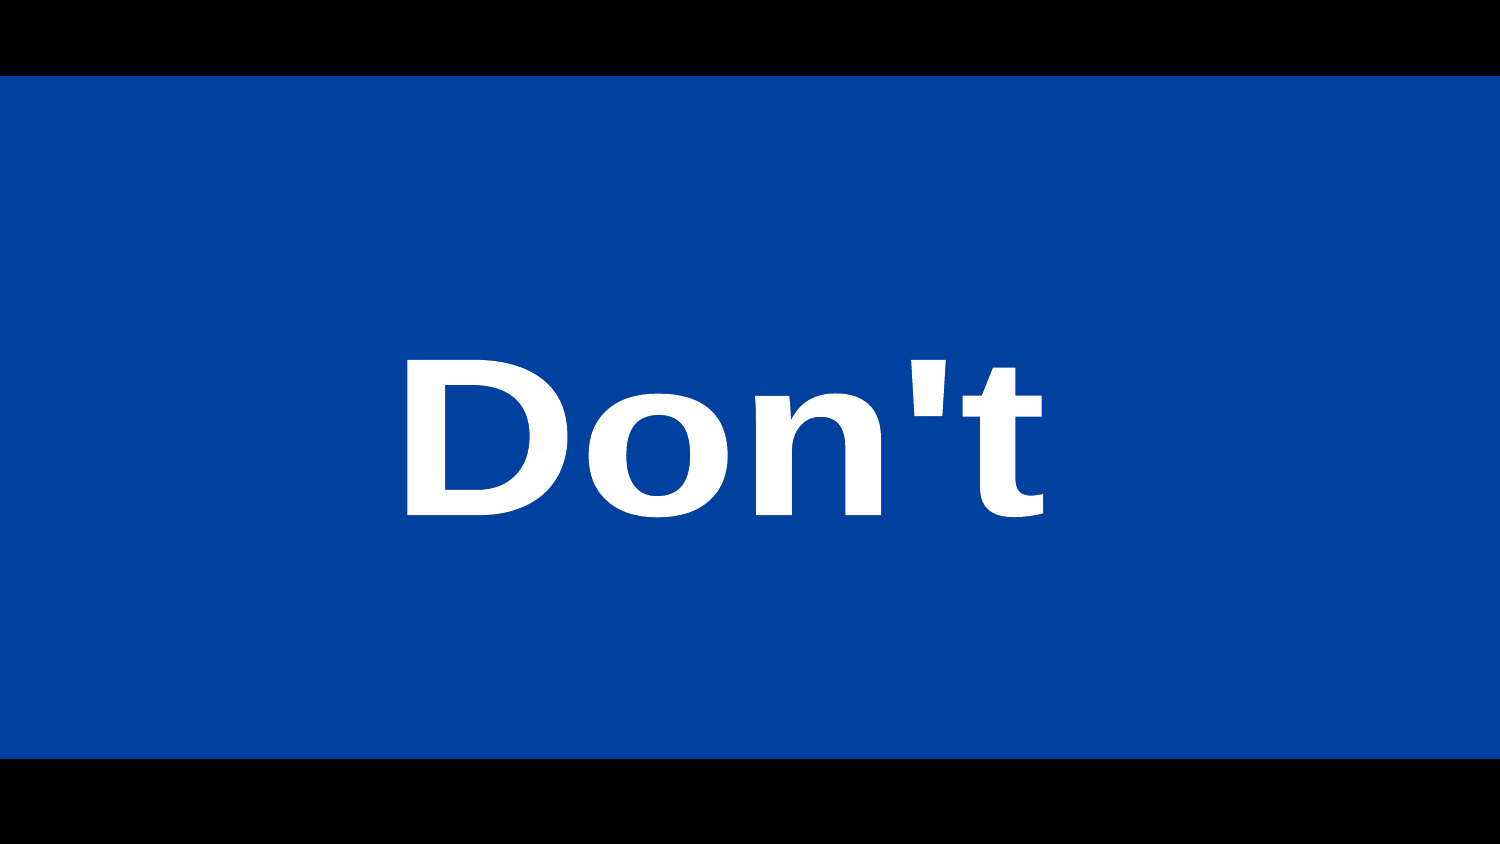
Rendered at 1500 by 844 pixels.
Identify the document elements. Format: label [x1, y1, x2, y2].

text_box [0, 759, 1500, 844]
text_box [0, 0, 1500, 76]
text_box [0, 76, 1500, 759]
